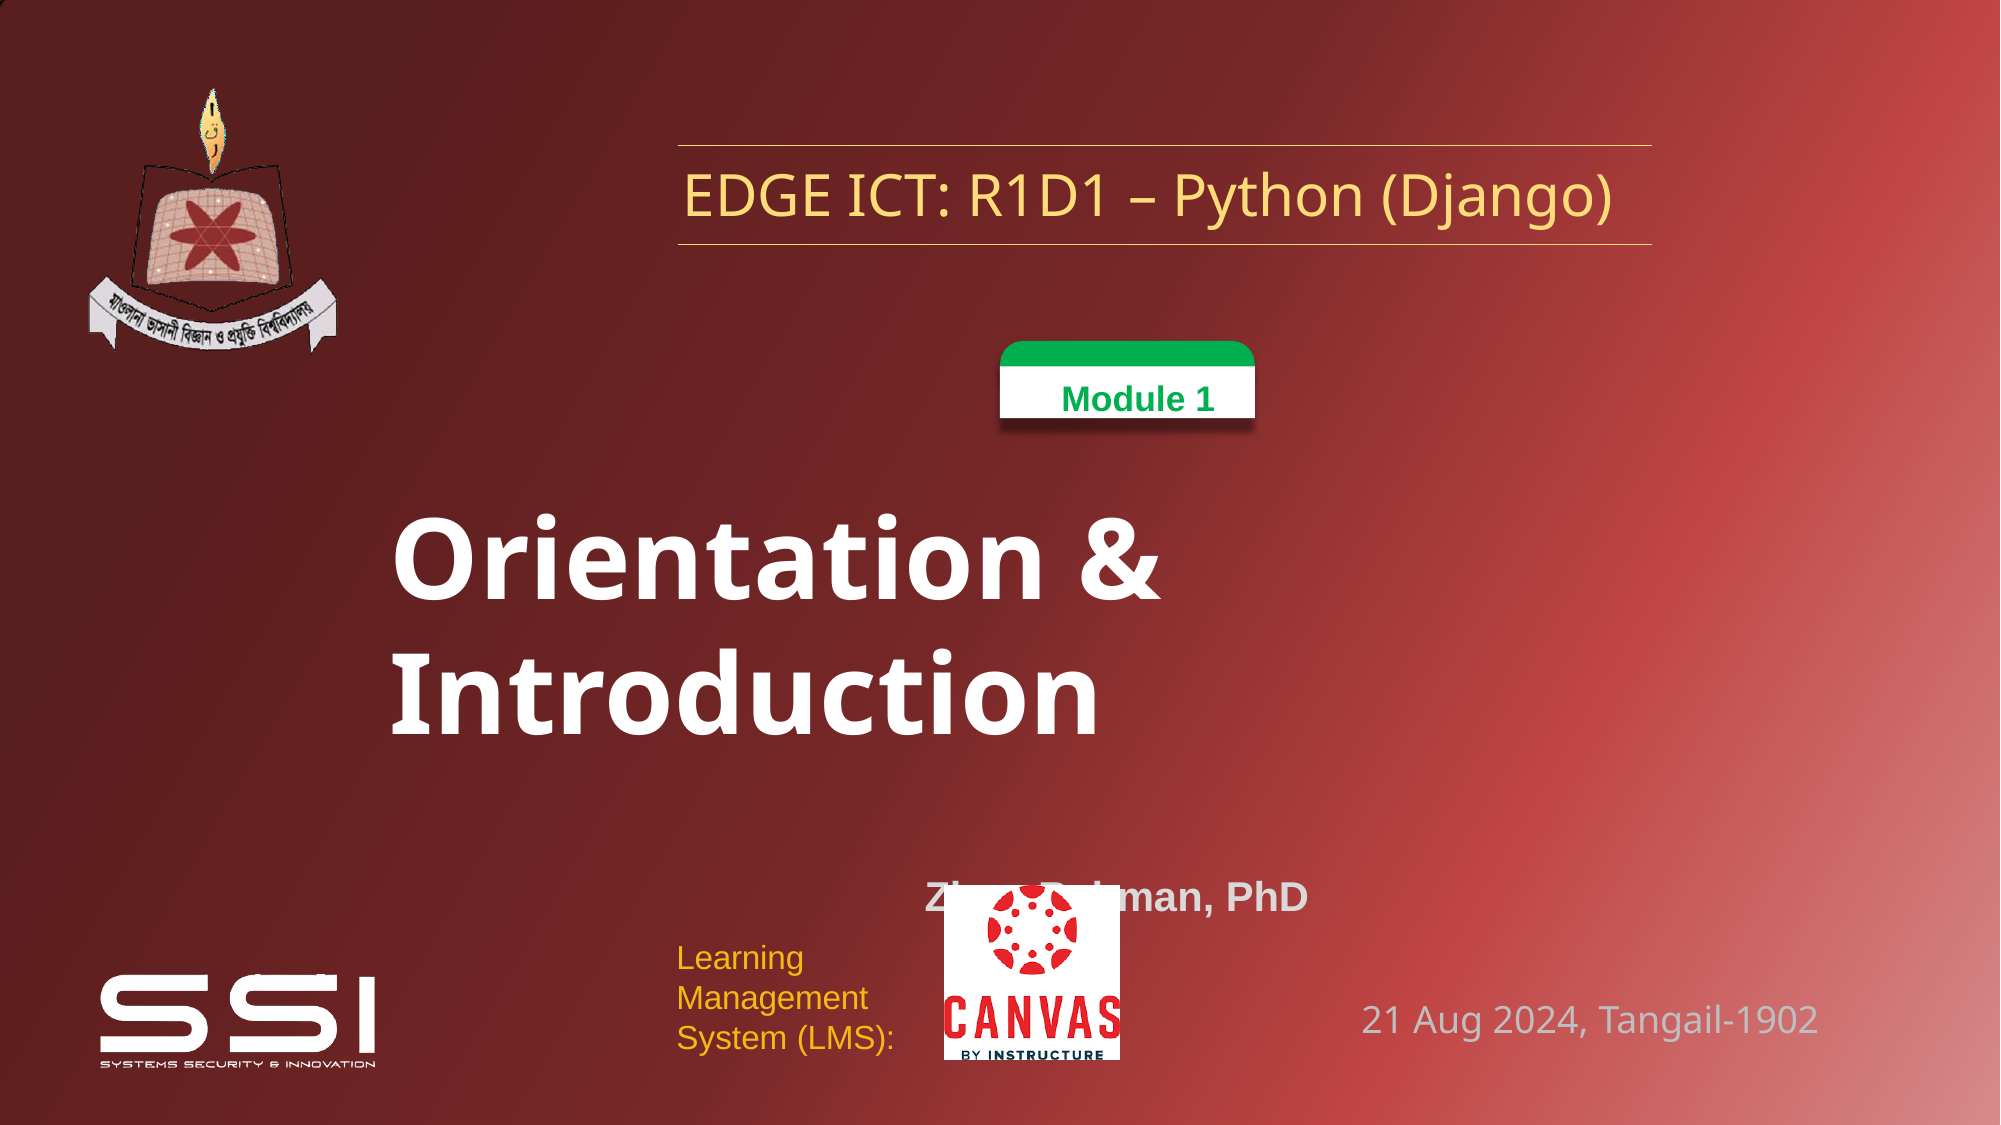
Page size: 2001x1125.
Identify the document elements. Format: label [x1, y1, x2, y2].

picture [991, 338, 1263, 442]
text_box [0, 0, 2000, 1125]
picture [100, 974, 376, 1069]
picture [943, 885, 1120, 1061]
